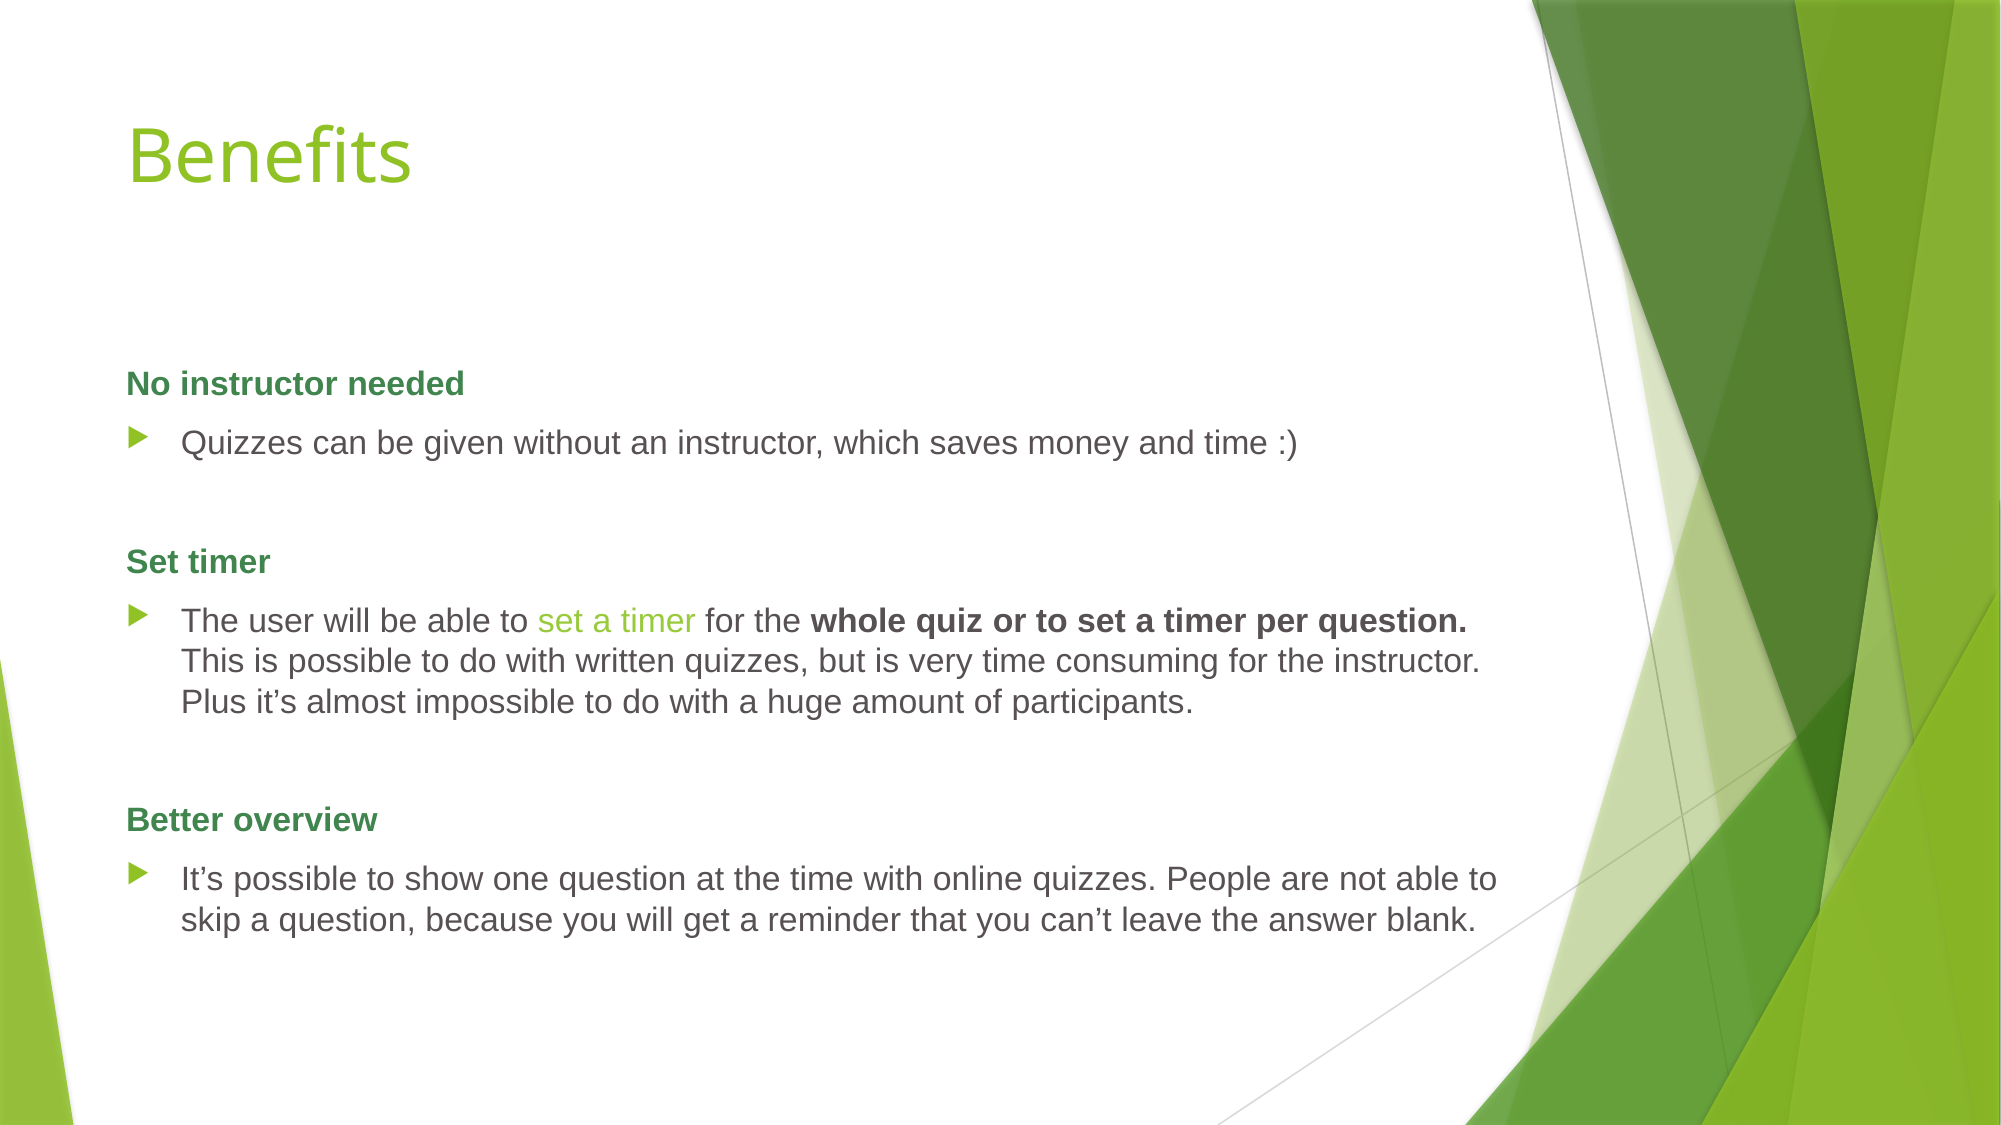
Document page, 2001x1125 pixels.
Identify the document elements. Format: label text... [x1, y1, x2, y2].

list No instructor needed Quizzes can be given without an instructor, which saves money and time :) Set timer The user will be able to set a timer for the whole quiz or to set a timer per question. This is possible to do with written quizzes, but is very time consuming for the instructor. Plus it’s almost impossible to do with a huge amount of participants. Better overview It’s possible to show one question at the time with online quizzes. People are not able to skip a question, because you will get a reminder that you can’t leave the answer blank. [111, 354, 1522, 992]
title Benefits [111, 99, 1522, 317]
